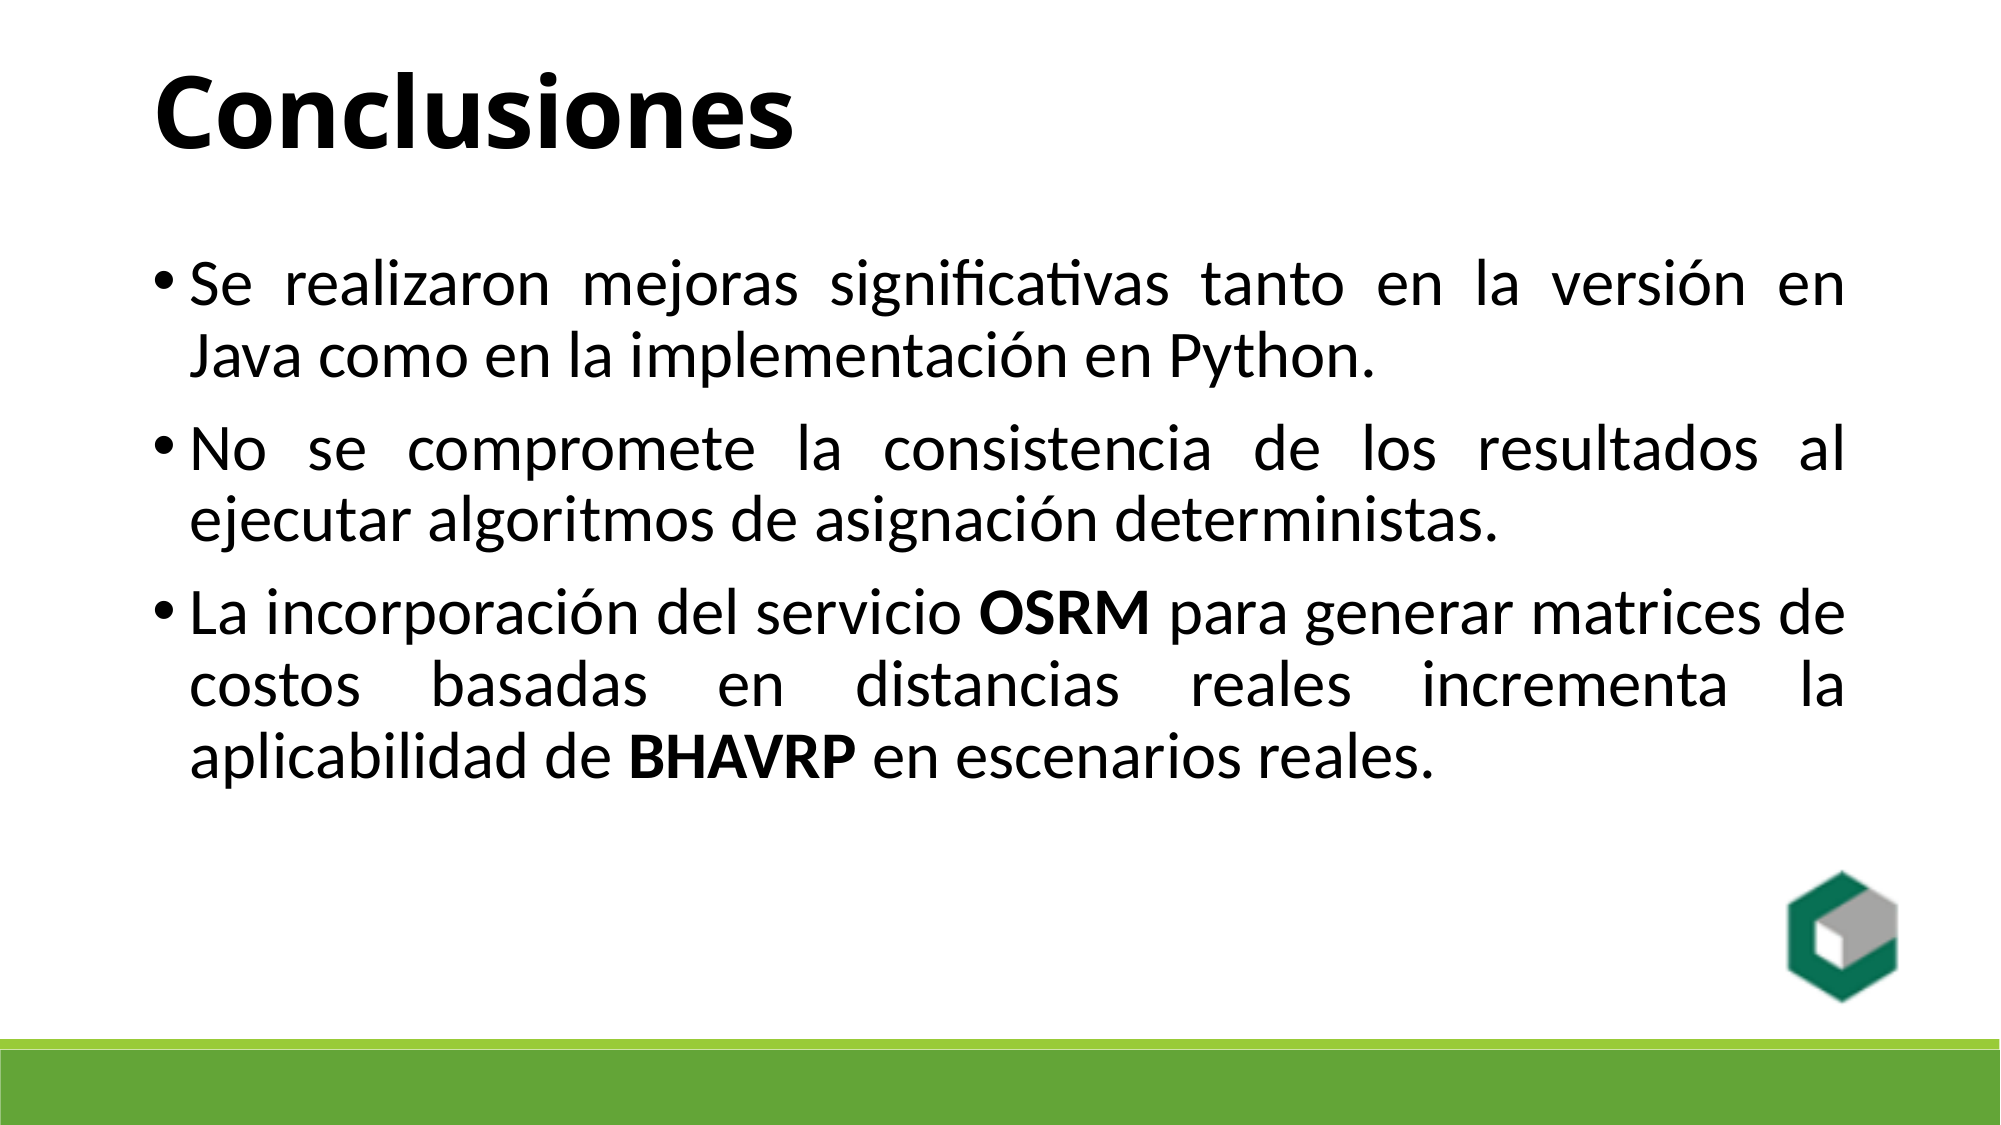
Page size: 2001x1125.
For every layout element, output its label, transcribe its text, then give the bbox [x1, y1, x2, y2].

picture [1673, 799, 1999, 1029]
text_box Conclusiones [137, 59, 1863, 239]
text_box Se realizaron mejoras significativas tanto en la versión en Java como en la implementación en Python. No se compromete la consistencia de los resultados al ejecutar algoritmos de asignación deterministas. La incorporación del servicio OSRM para generar matrices de costos basadas en distancias reales incrementa la aplicabilidad de BHAVRP en escenarios reales. [137, 239, 1863, 1028]
